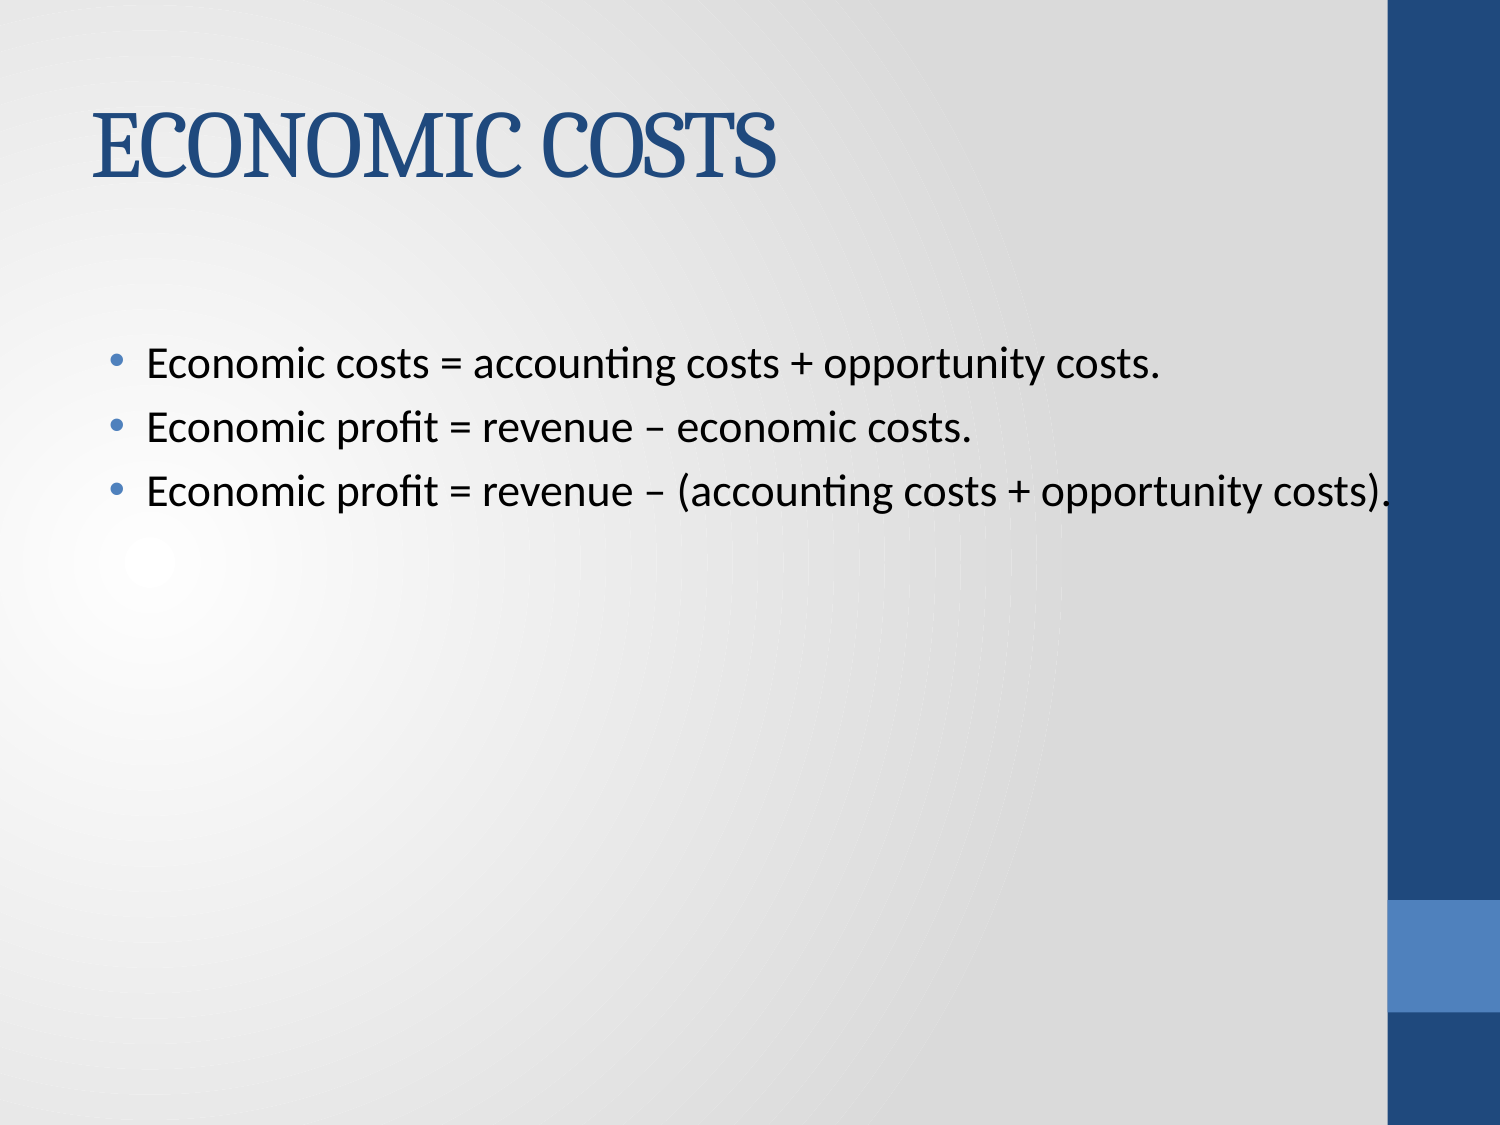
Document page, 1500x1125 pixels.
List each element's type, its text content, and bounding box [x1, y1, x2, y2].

list Economic costs = accounting costs + opportunity costs. Economic profit = revenue – economic costs. Economic profit = revenue – (accounting costs + opportunity costs). [75, 324, 1425, 875]
title ECONOMIC COSTS [75, 45, 1325, 233]
